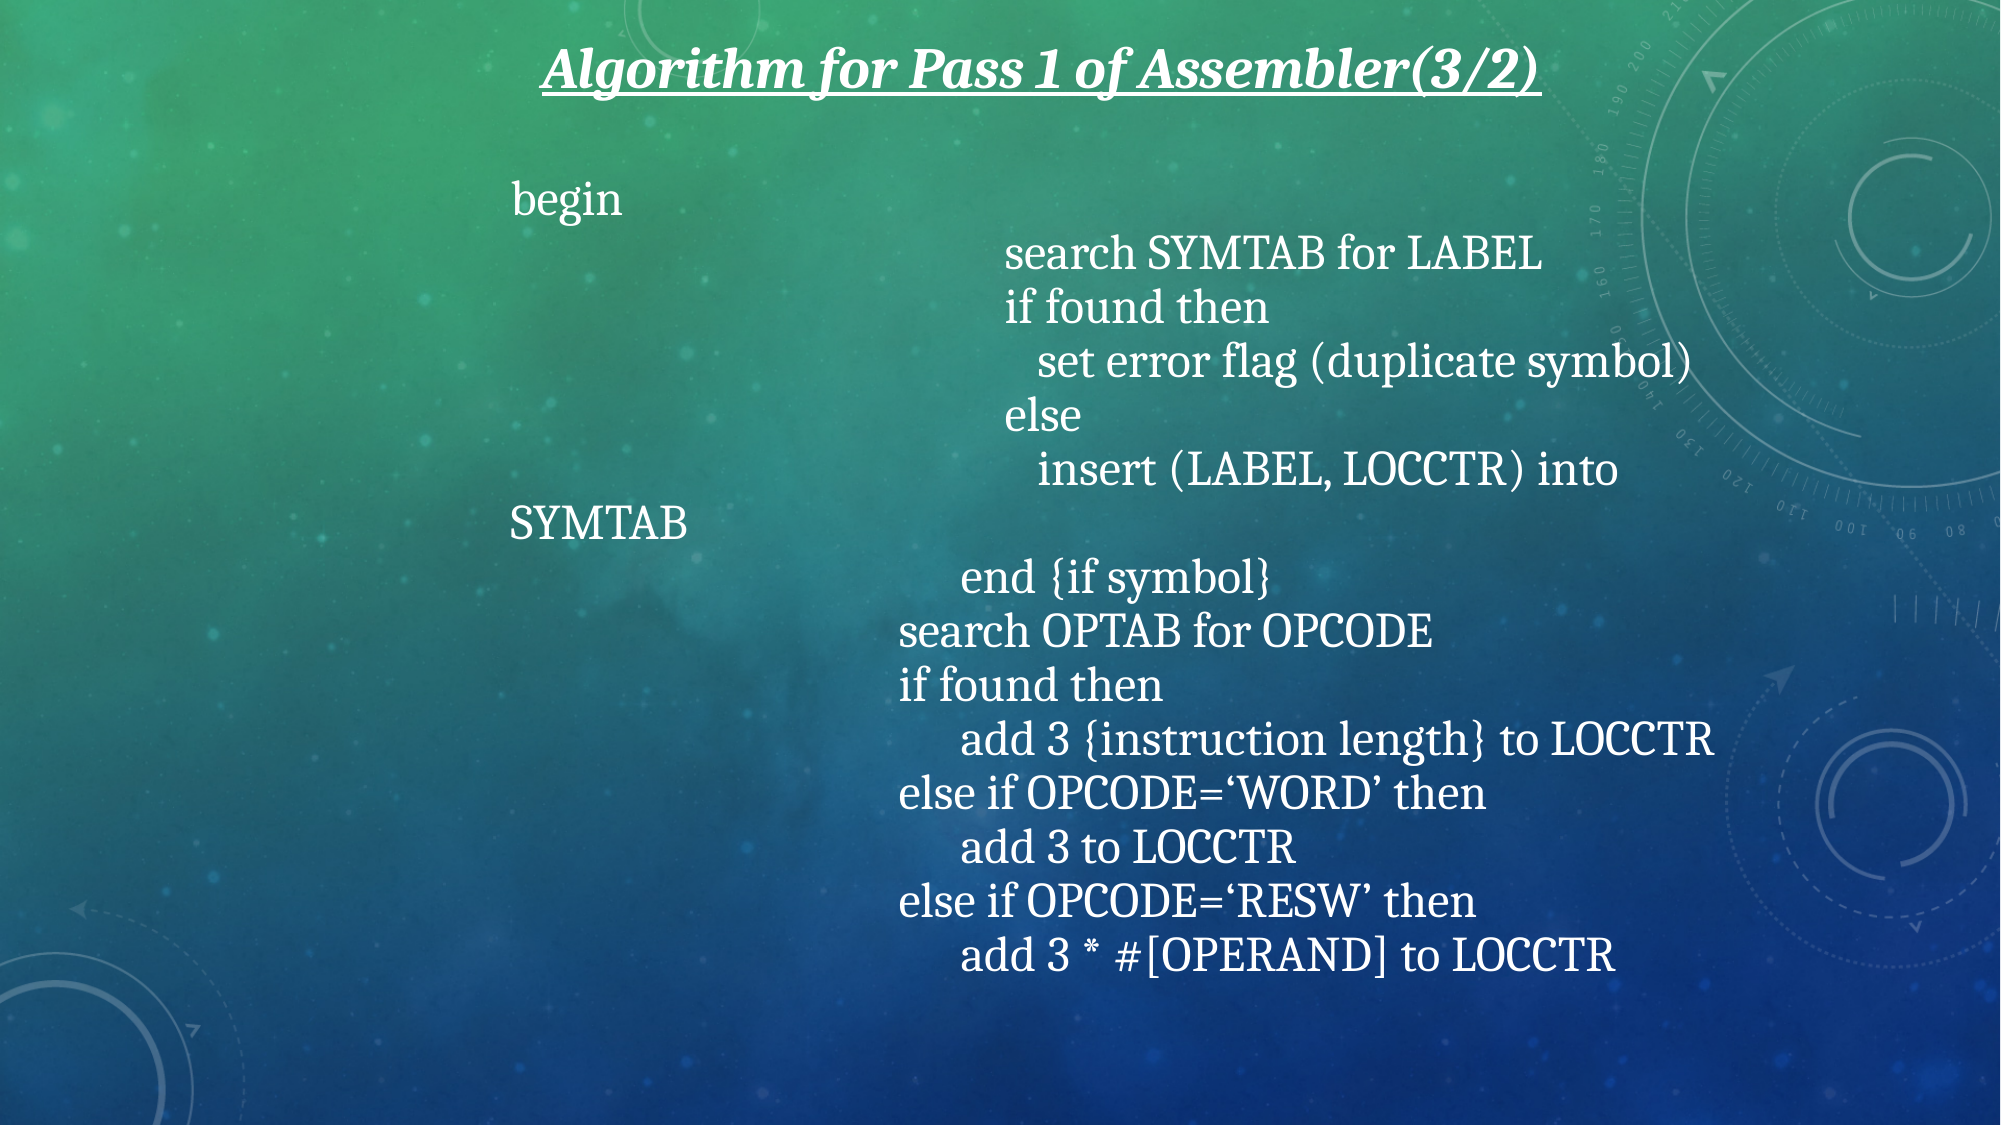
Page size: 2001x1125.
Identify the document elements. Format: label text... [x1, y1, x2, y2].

text_box Algorithm for Pass 1 of Assembler(3/2) [527, 23, 1557, 108]
text_box begin search SYMTAB for LABEL if found then set error flag (duplicate symbol) else insert (LABEL, LOCCTR) into SYMTAB end {if symbol} search OPTAB for OPCODE if found then add 3 {instruction length} to LOCCTR else if OPCODE=‘WORD’ then add 3 to LOCCTR else if OPCODE=‘RESW’ then add 3 * #[OPERAND] to LOCCTR [495, 165, 1819, 990]
picture [0, 0, 2001, 1125]
